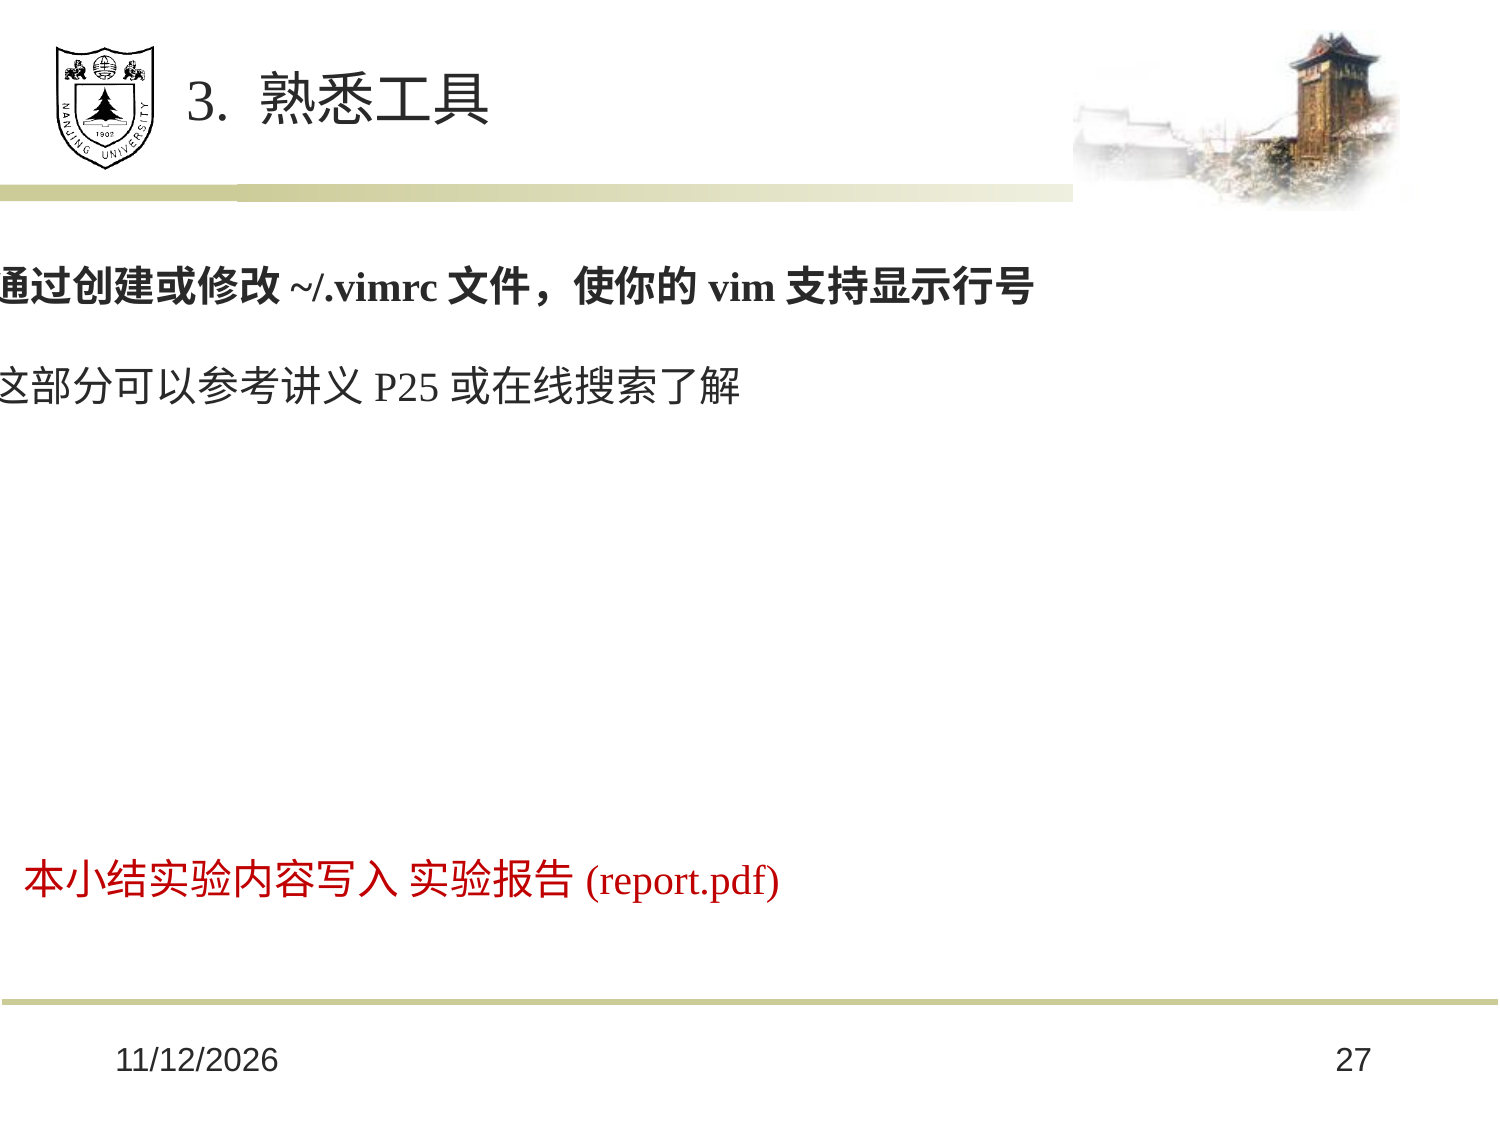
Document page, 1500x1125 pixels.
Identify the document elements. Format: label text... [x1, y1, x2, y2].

picture [2, 999, 1498, 1005]
picture [50, 42, 160, 173]
slide_number 27 [1234, 1030, 1388, 1106]
text_box 本小结实验内容写入 实验报告(report.pdf) [8, 846, 806, 911]
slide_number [100, 1030, 313, 1106]
picture [1073, 30, 1400, 211]
text_box 3. 熟悉工具 [171, 54, 762, 140]
text_box 通过创建或修改~/.vimrc文件，使你的vim支持显示行号 这部分可以参考讲义P25或在线搜索了解 [0, 252, 1051, 418]
